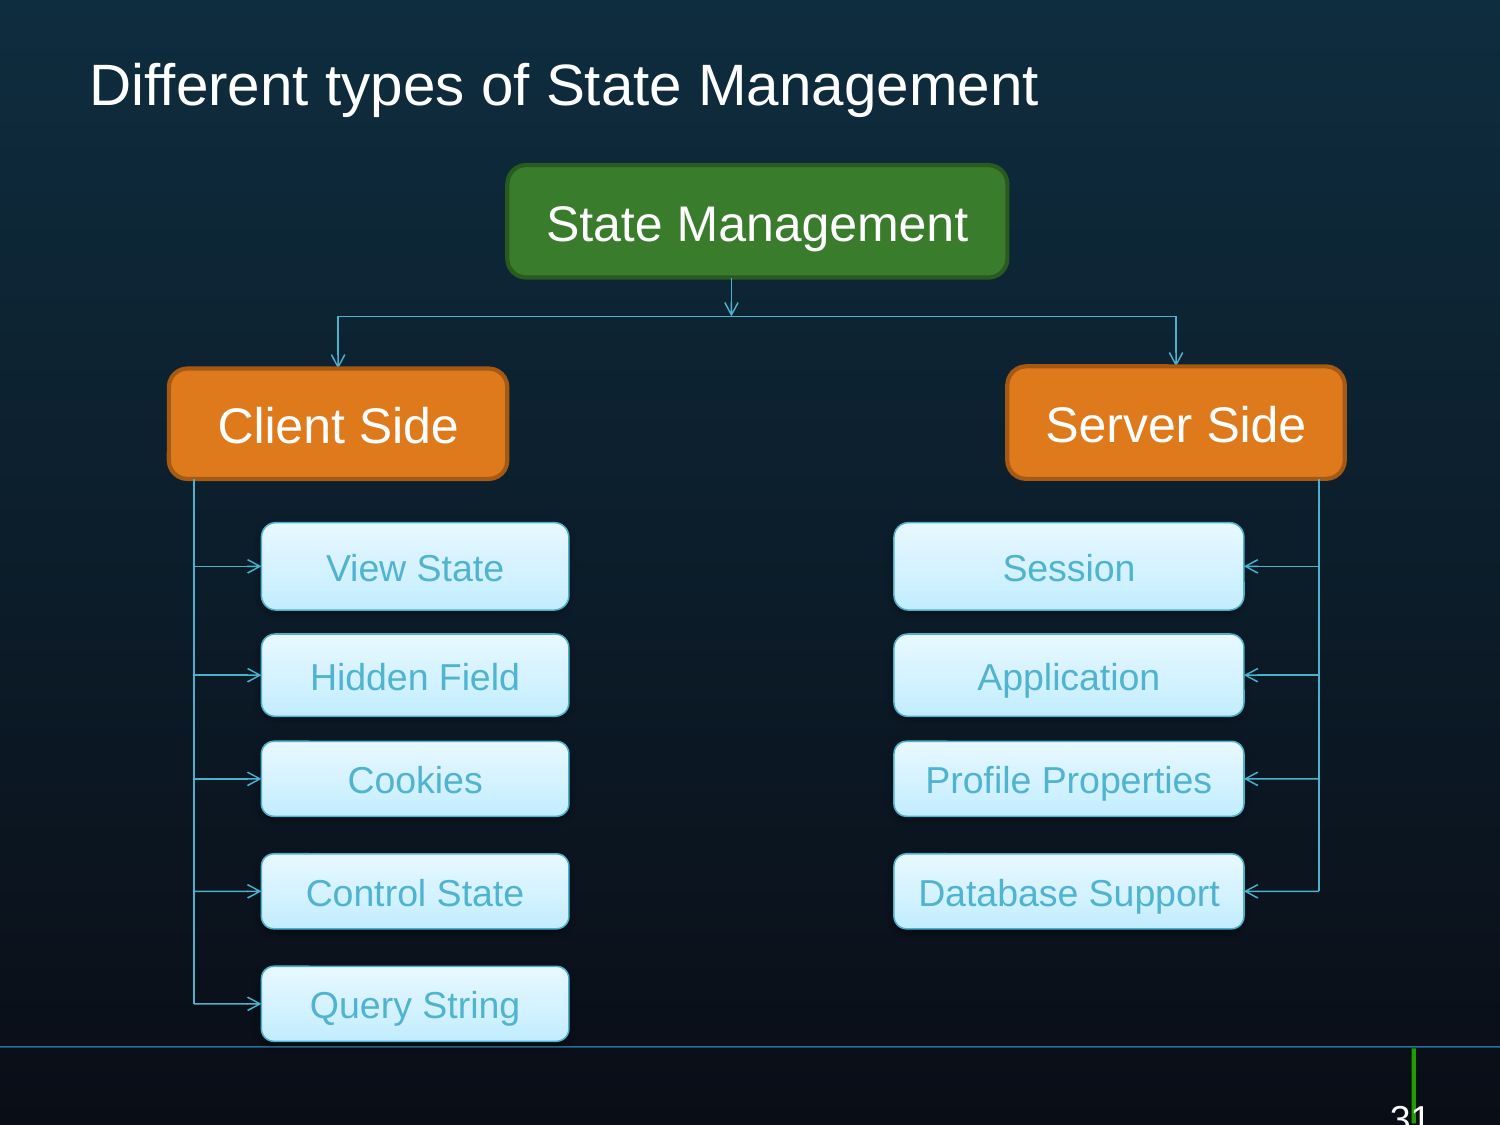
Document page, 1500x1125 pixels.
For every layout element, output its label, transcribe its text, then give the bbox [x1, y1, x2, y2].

title Different types of State Management [75, 40, 1200, 128]
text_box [168, 164, 1346, 1042]
slide_number 31 [1374, 1087, 1496, 1125]
